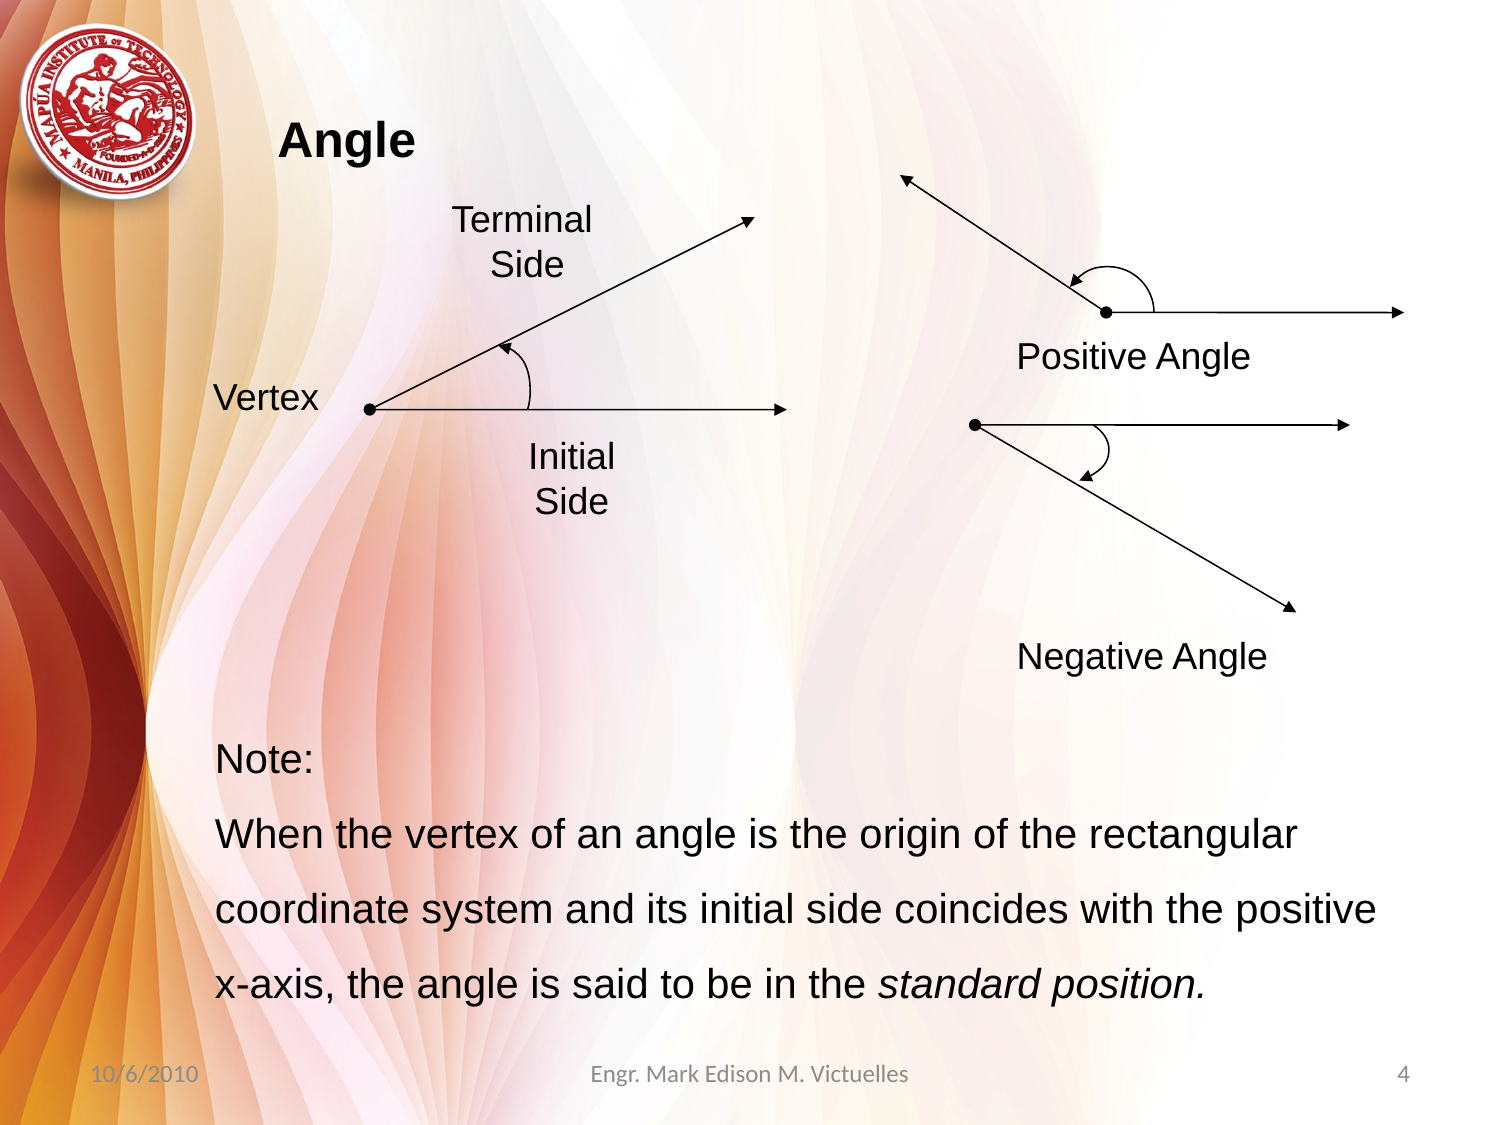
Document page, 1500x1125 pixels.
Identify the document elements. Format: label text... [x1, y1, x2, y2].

text_box Note: When the vertex of an angle is the origin of the rectangular coordinate system and its initial side coincides with the positive x-axis, the angle is said to be in the standard position. [199, 699, 1413, 1015]
footer Engr. Mark Edison M. Victuelles [512, 1042, 988, 1103]
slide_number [75, 1042, 425, 1103]
picture [0, 1, 1456, 1125]
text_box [974, 424, 1351, 613]
text_box Angle [262, 99, 1125, 175]
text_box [899, 174, 1405, 313]
slide_number 4 [1074, 1042, 1425, 1103]
text_box Negative Angle [1001, 624, 1294, 685]
text_box Positive Angle [1001, 324, 1277, 385]
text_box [162, 187, 787, 551]
